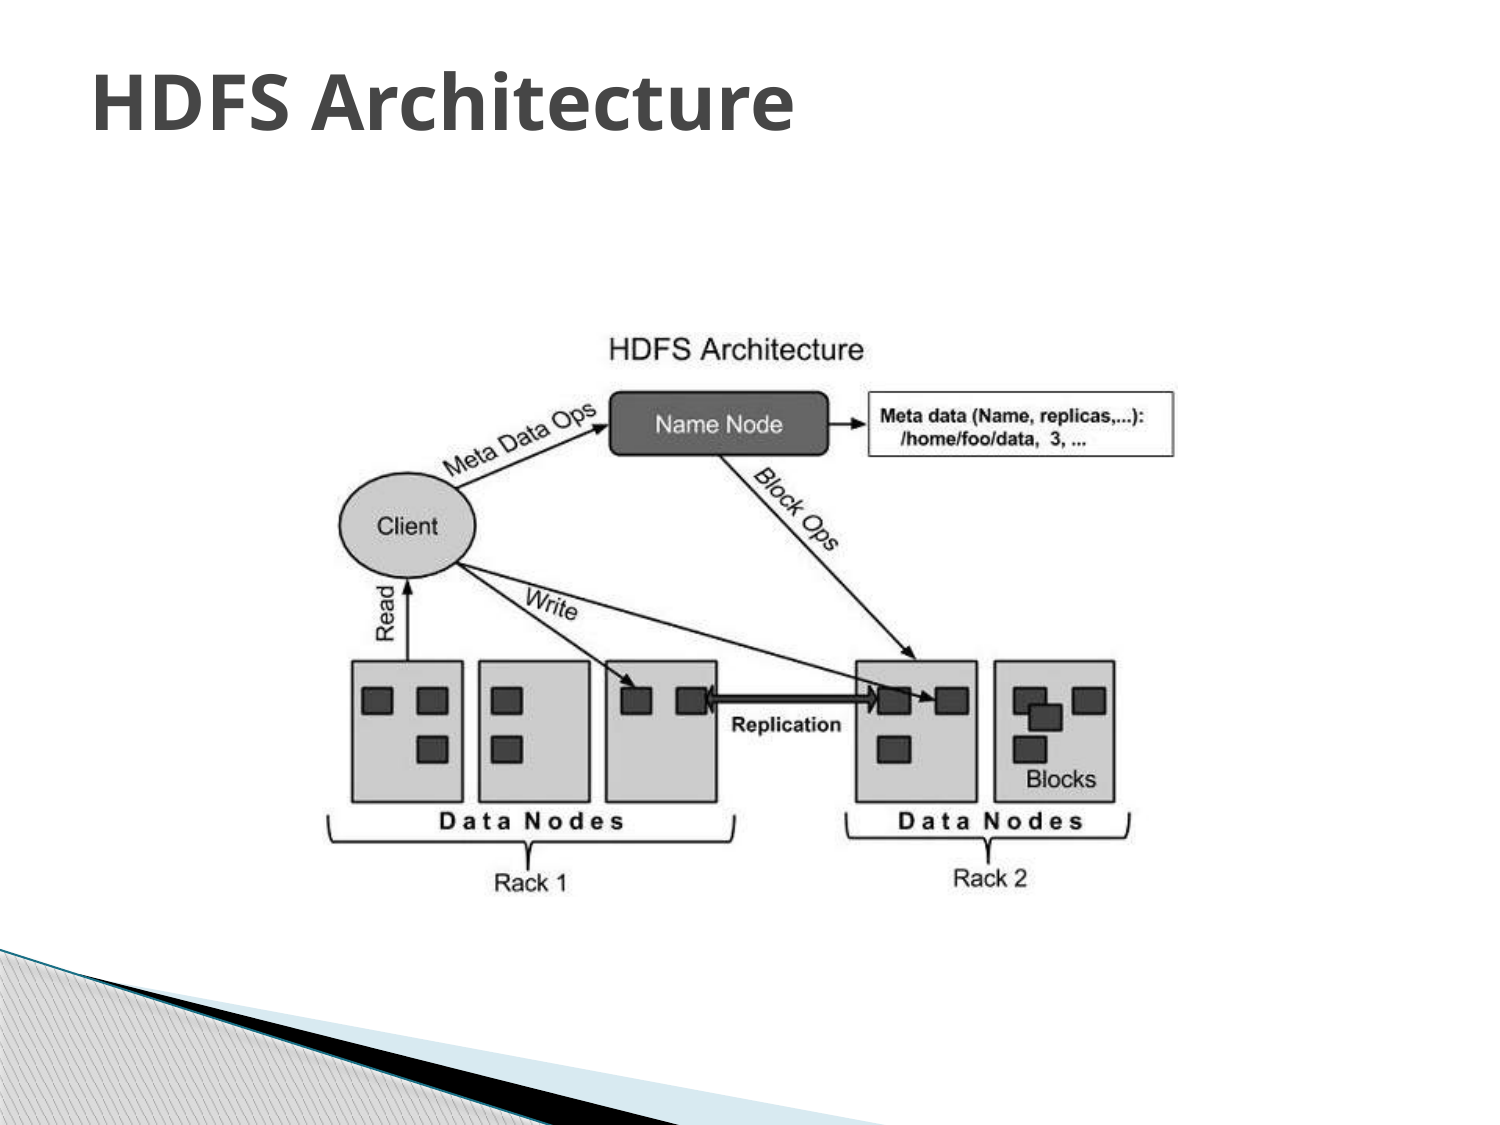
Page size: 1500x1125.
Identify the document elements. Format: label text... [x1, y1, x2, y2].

title HDFS Architecture [75, 45, 1425, 233]
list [322, 331, 1178, 897]
